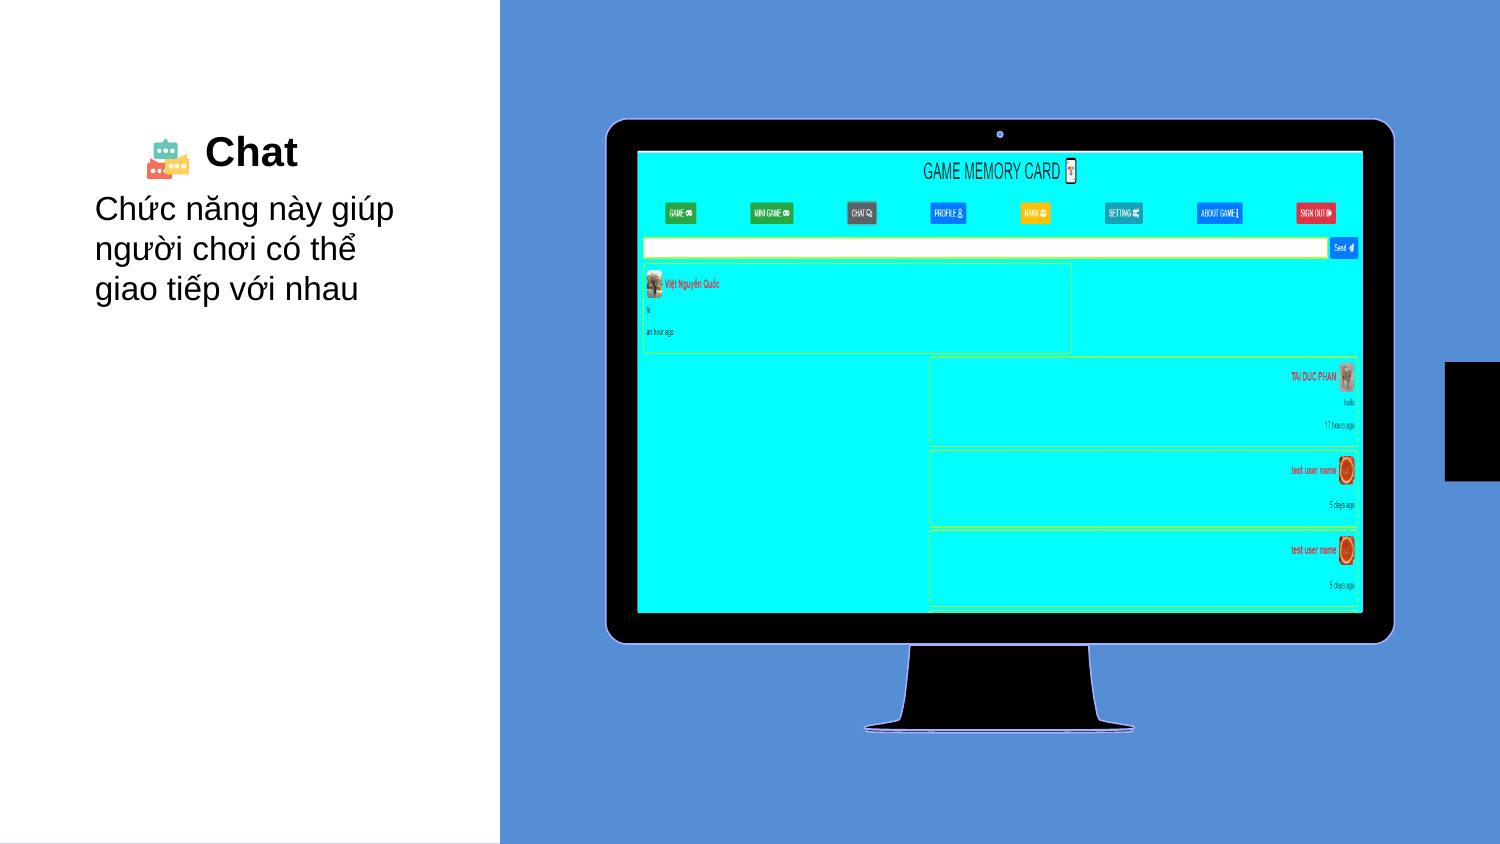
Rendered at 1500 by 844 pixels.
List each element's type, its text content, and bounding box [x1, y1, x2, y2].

picture [638, 151, 1362, 614]
picture [147, 138, 189, 180]
text_box [864, 645, 1135, 733]
list Chat Chức năng này giúp người chơi có thể giao tiếp với nhau [79, 110, 424, 725]
slide_number 14 [1444, 362, 1500, 482]
text_box [605, 118, 1395, 644]
